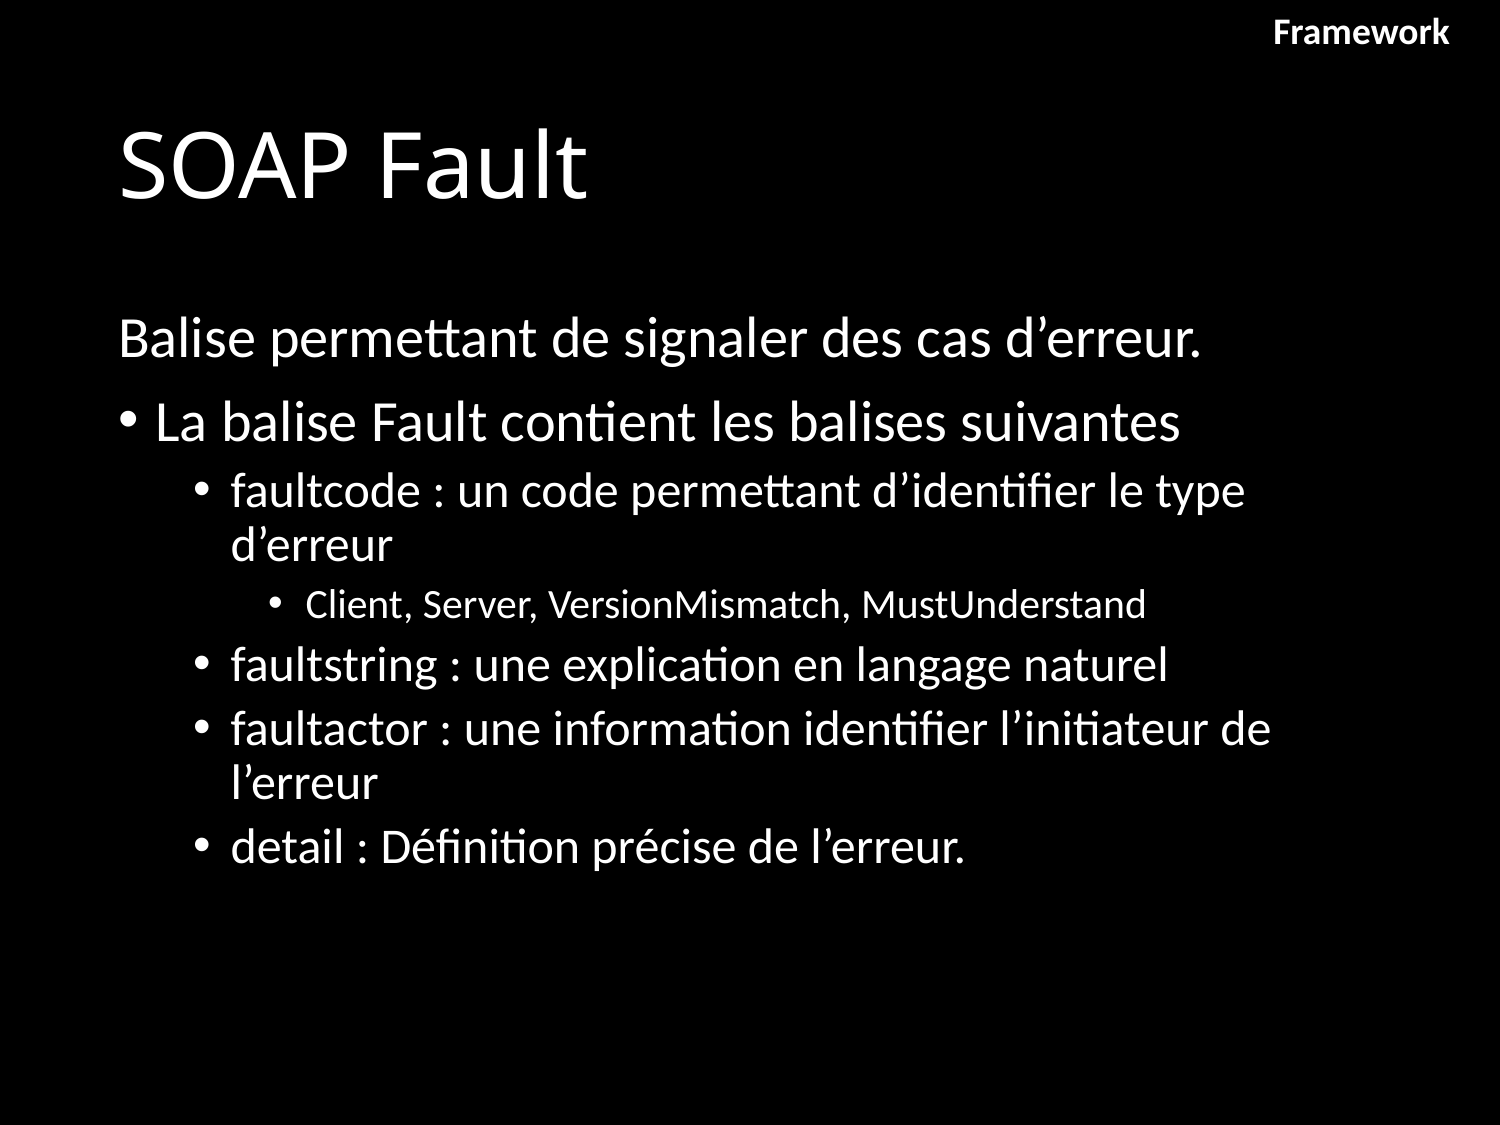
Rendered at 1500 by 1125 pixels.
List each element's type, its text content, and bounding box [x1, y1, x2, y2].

list Balise permettant de signaler des cas d’erreur. La balise Fault contient les balises suivantes faultcode : un code permettant d’identifier le type d’erreur Client, Server, VersionMismatch, MustUnderstand faultstring : une explication en langage naturel faultactor : une information identifier l’initiateur de l’erreur detail : Définition précise de l’erreur. [103, 299, 1397, 1014]
title SOAP Fault [103, 59, 1397, 278]
text_box Framework [1258, 0, 1500, 60]
